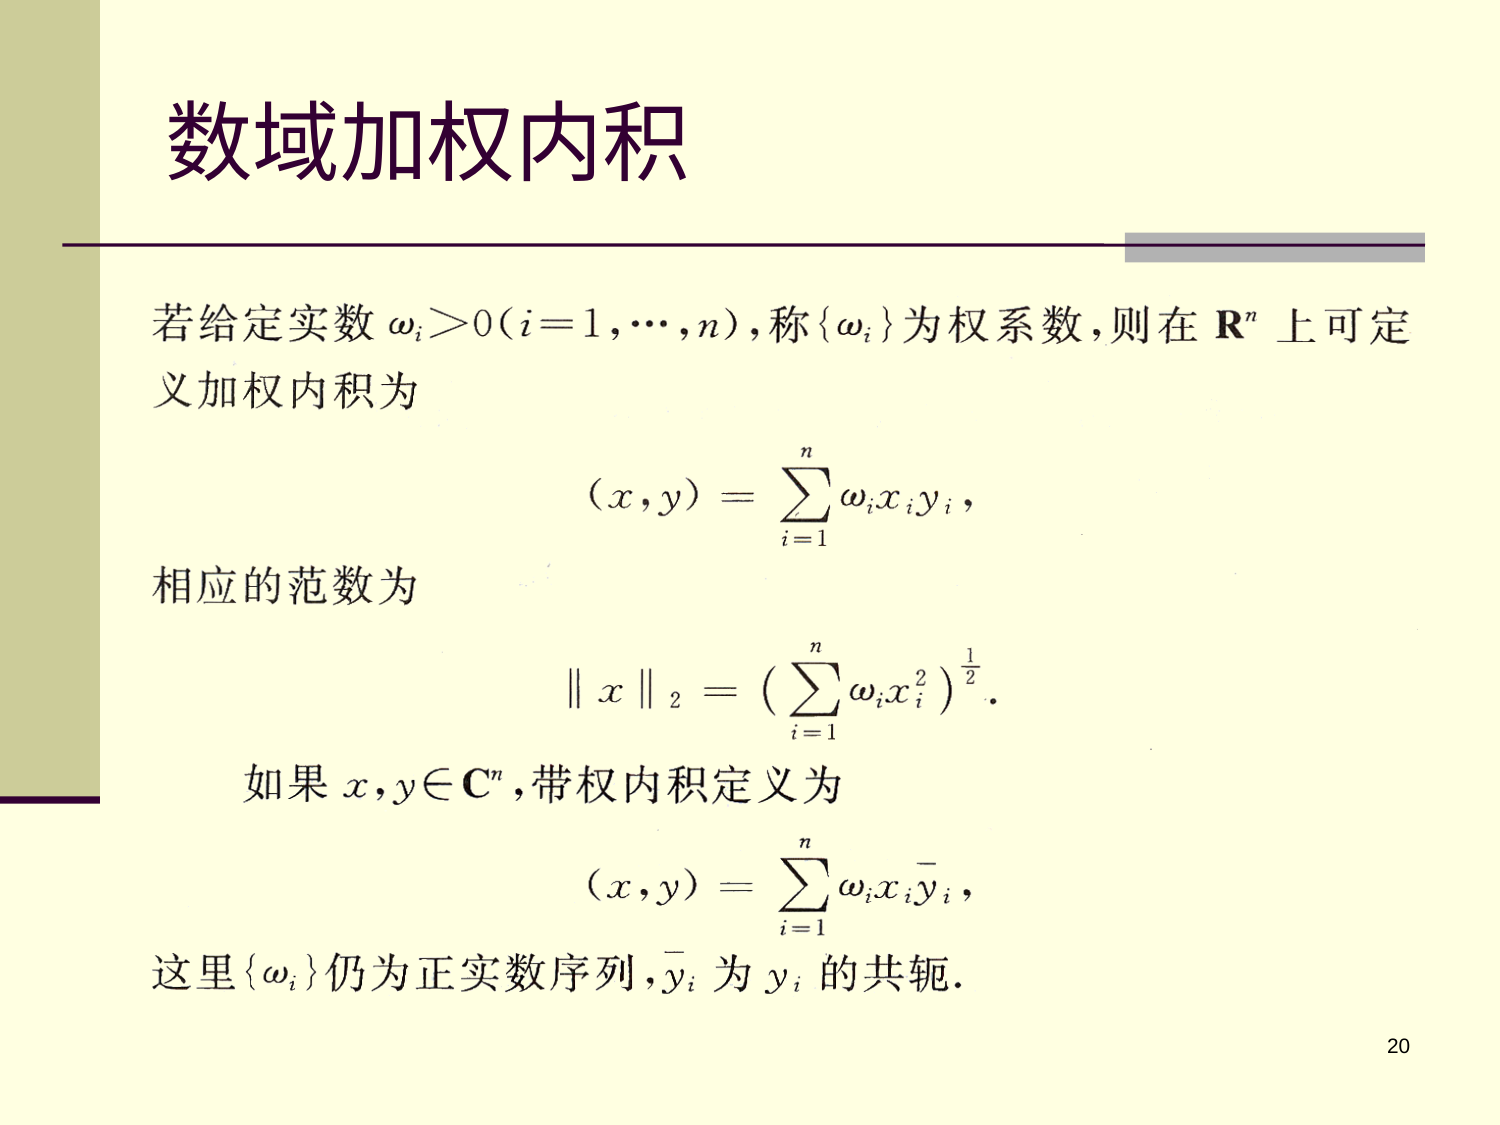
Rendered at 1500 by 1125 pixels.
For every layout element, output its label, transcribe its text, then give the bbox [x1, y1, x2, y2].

picture [137, 283, 1426, 1001]
title 数域加权内积 [150, 45, 1425, 234]
slide_number 20 [1112, 1024, 1426, 1101]
